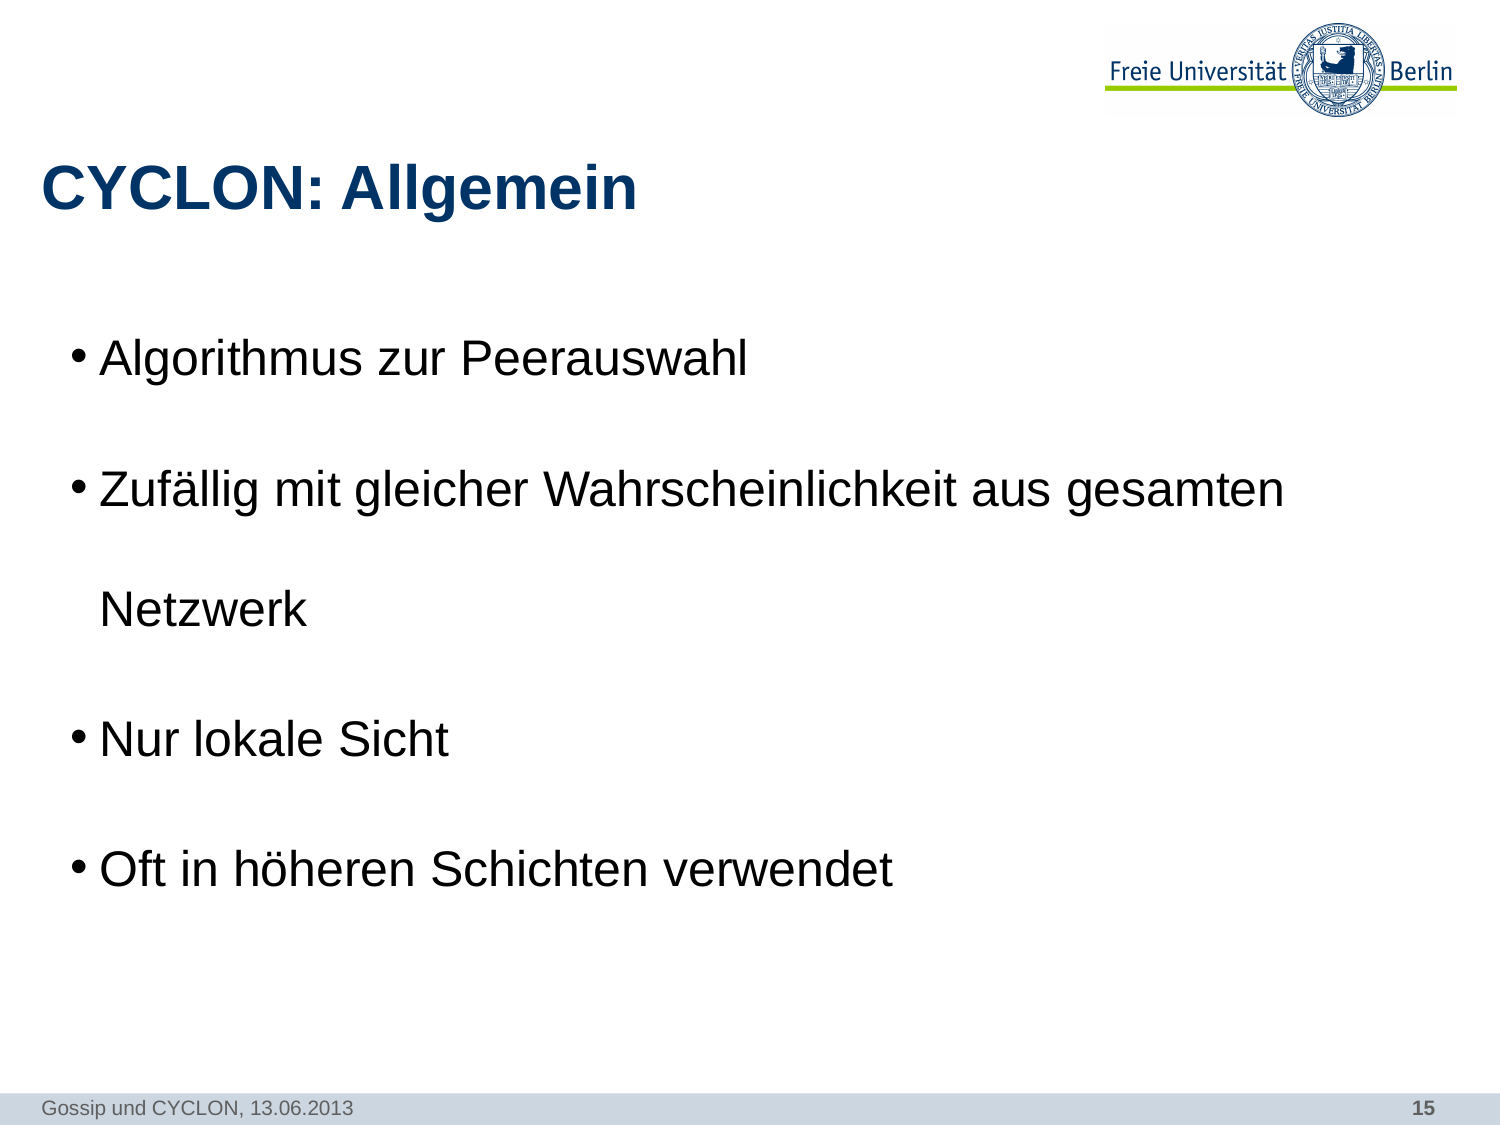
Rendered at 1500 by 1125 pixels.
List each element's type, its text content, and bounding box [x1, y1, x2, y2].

list Algorithmus zur Peerauswahl Zufällig mit gleicher Wahrscheinlichkeit aus gesamten Netzwerk Nur lokale Sicht Oft in höheren Schichten verwendet [40, 265, 1460, 1064]
picture [1105, 23, 1457, 117]
title CYCLON: Allgemein [40, 154, 1460, 226]
footer Gossip und CYCLON, 13.06.2013 [40, 1087, 1022, 1125]
